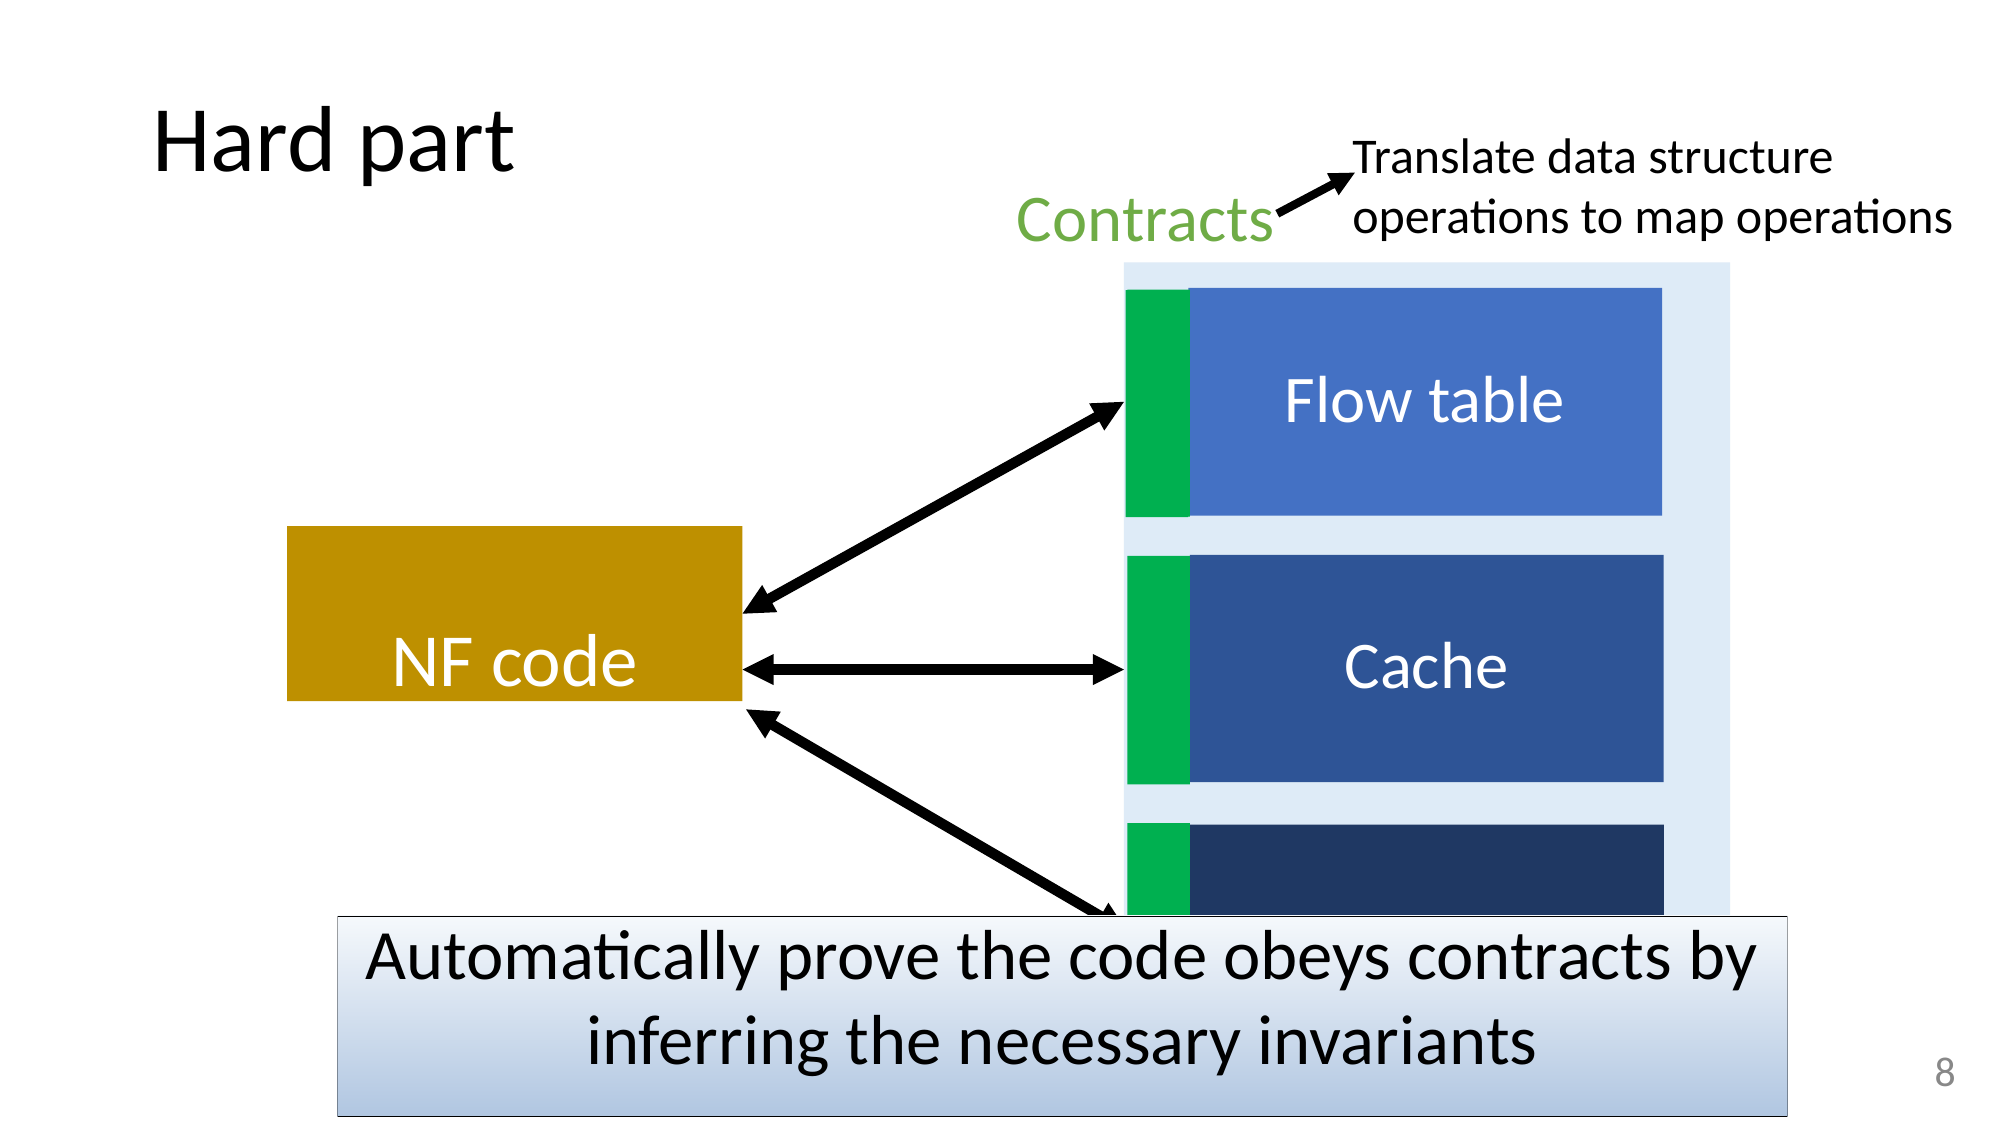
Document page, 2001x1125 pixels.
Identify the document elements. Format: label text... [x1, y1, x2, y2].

text_box NF code [287, 526, 743, 702]
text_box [1123, 262, 1731, 1066]
text_box Translate data structure operations to map operations [1337, 116, 2000, 251]
text_box Automatically prove the code obeys contracts by inferring the necessary invariants [335, 914, 1790, 1119]
slide_number 8 [1907, 1053, 1962, 1125]
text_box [745, 709, 1128, 933]
title Hard part [150, 76, 634, 266]
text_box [1277, 172, 1356, 215]
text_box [742, 401, 1125, 658]
text_box Contracts [1014, 172, 1278, 255]
